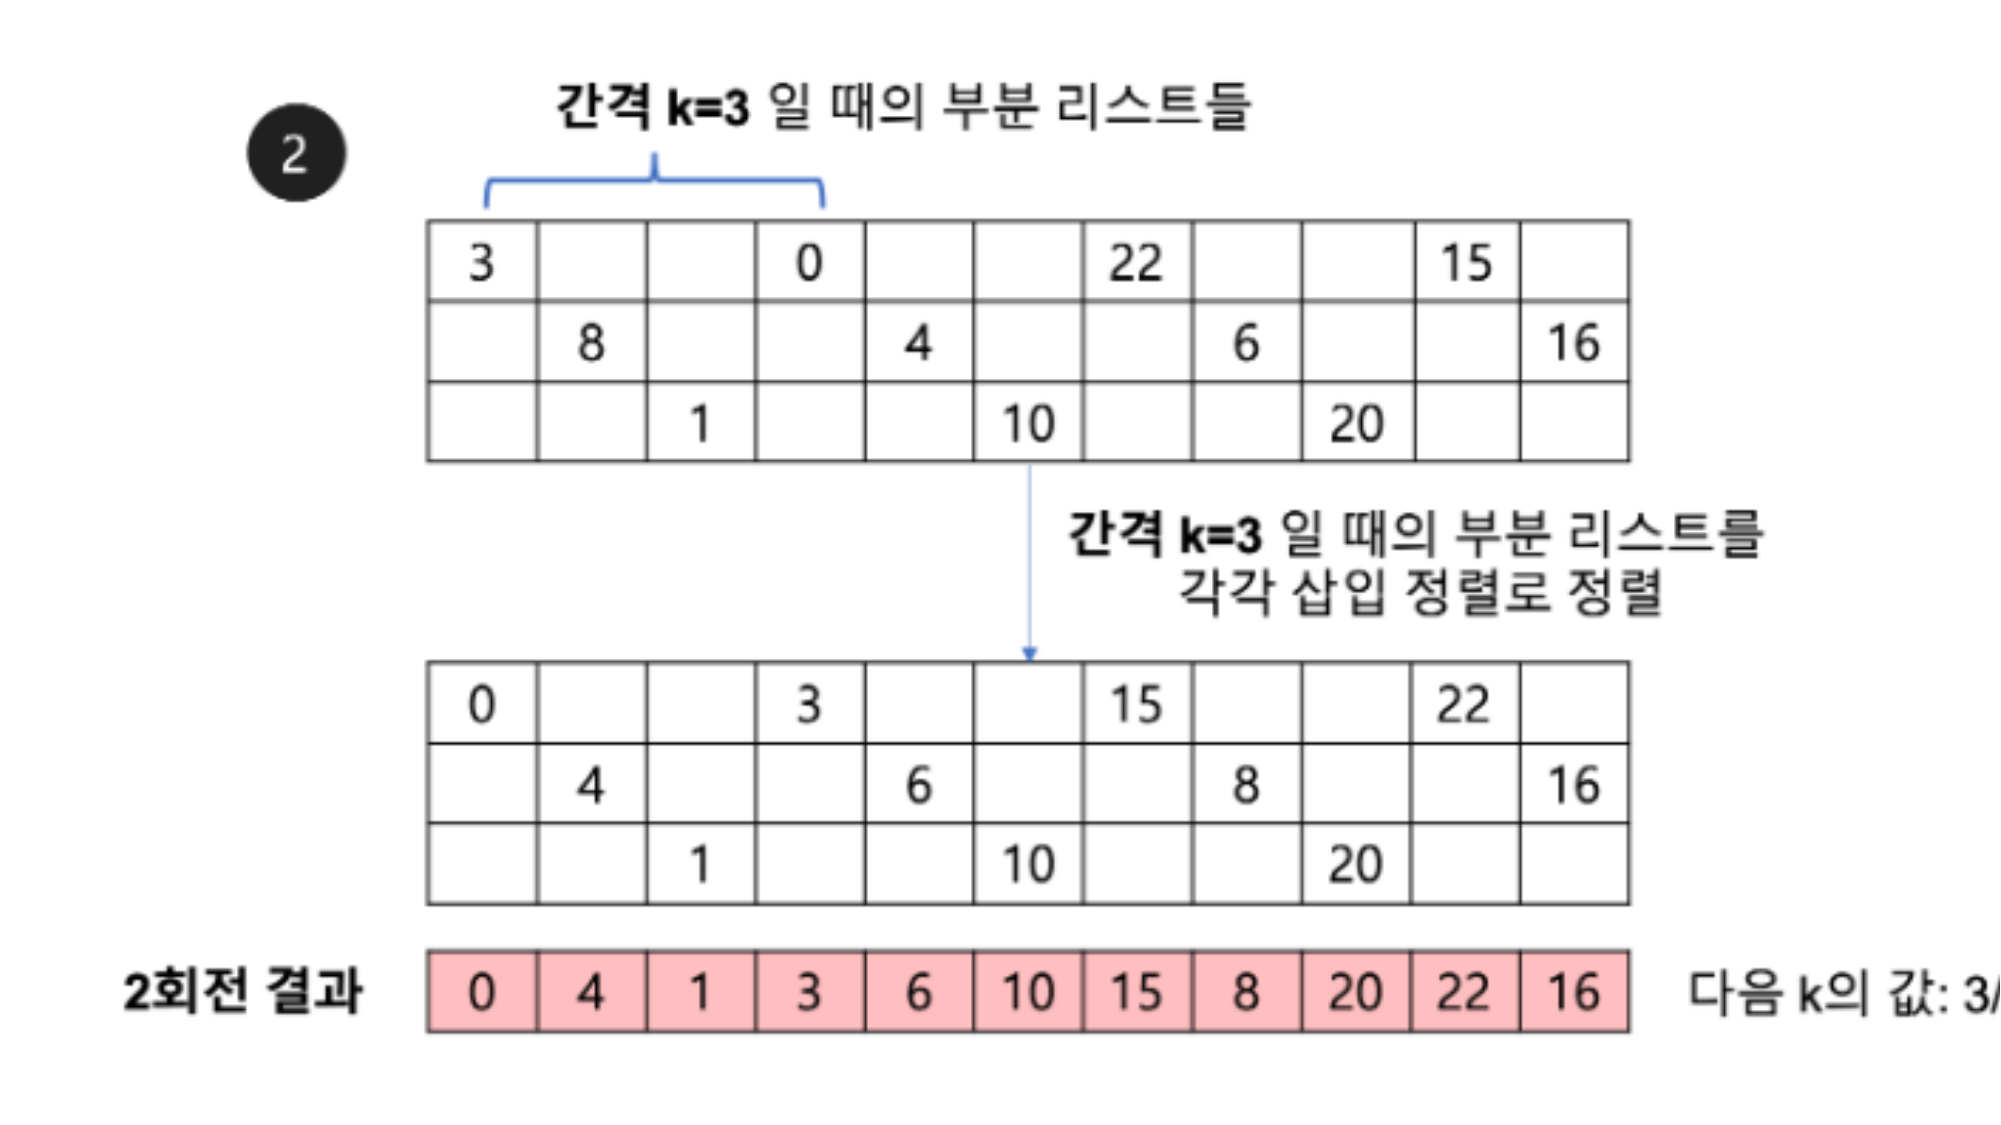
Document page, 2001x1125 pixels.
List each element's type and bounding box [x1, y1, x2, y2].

list [0, 0, 2000, 1125]
